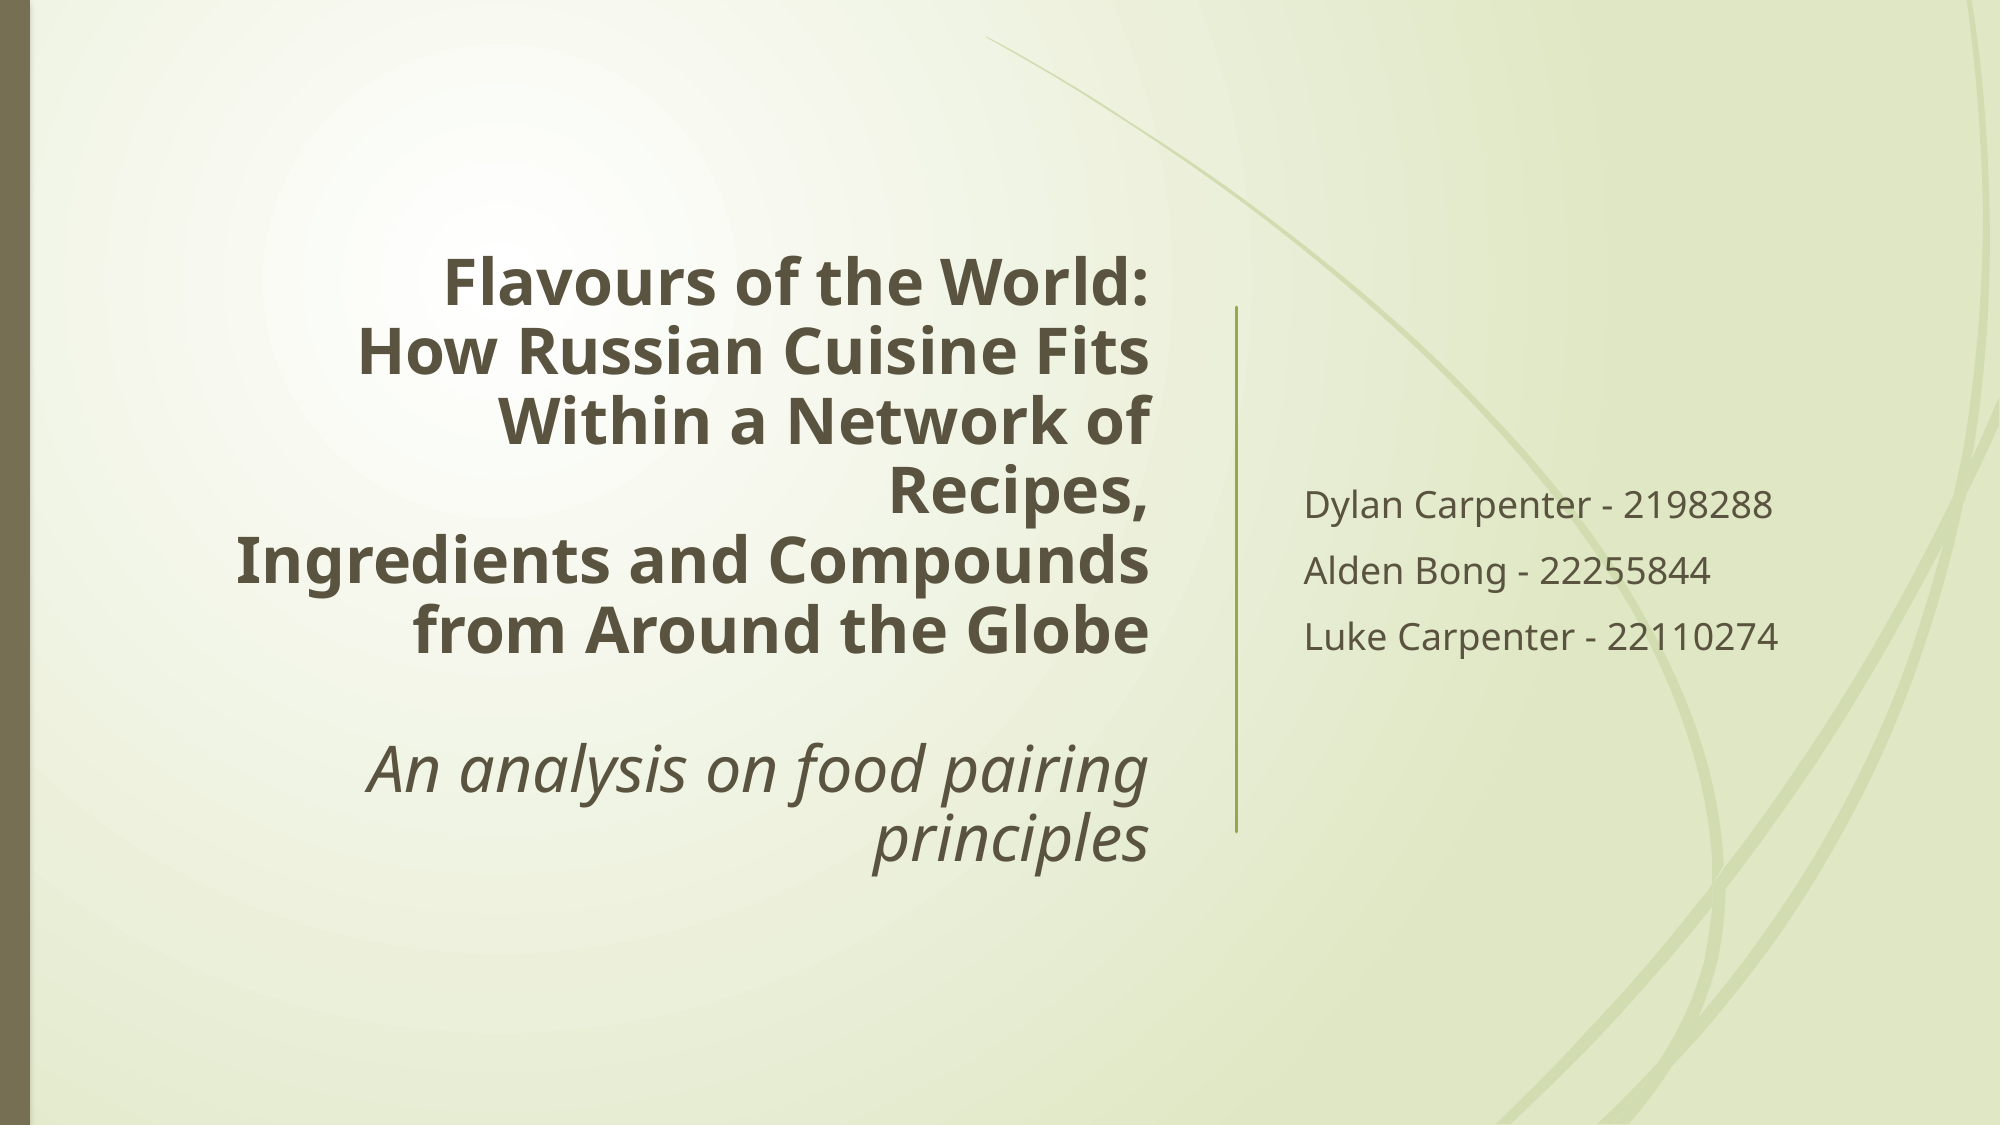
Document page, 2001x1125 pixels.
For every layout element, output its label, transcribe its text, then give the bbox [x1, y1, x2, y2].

text_box [31, 0, 985, 1125]
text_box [985, 0, 2000, 1125]
text_box [0, 0, 31, 1125]
title Flavours of the World: How Russian Cuisine Fits Within a Network of Recipes, Ingredients and Compounds from Around the Globe An analysis on food pairing principles [213, 216, 980, 909]
